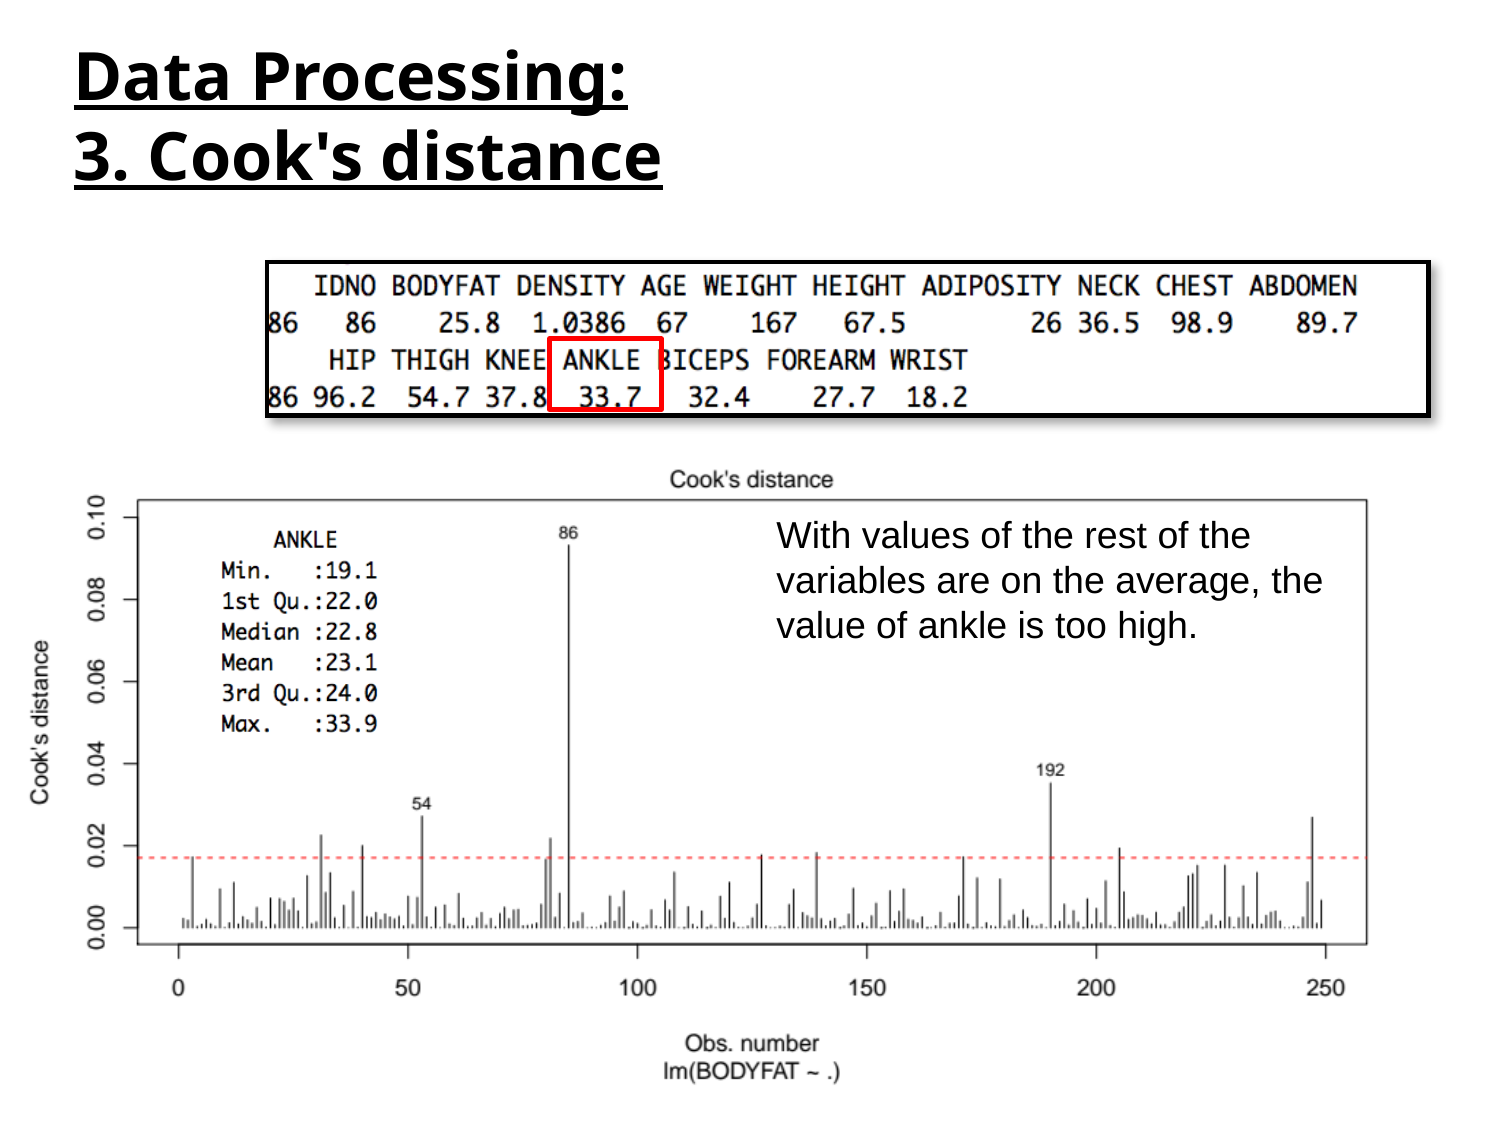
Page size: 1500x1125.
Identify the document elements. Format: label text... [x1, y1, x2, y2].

text_box Data Processing: 3. Cook's distance [58, 26, 1187, 201]
picture [23, 264, 1426, 1086]
